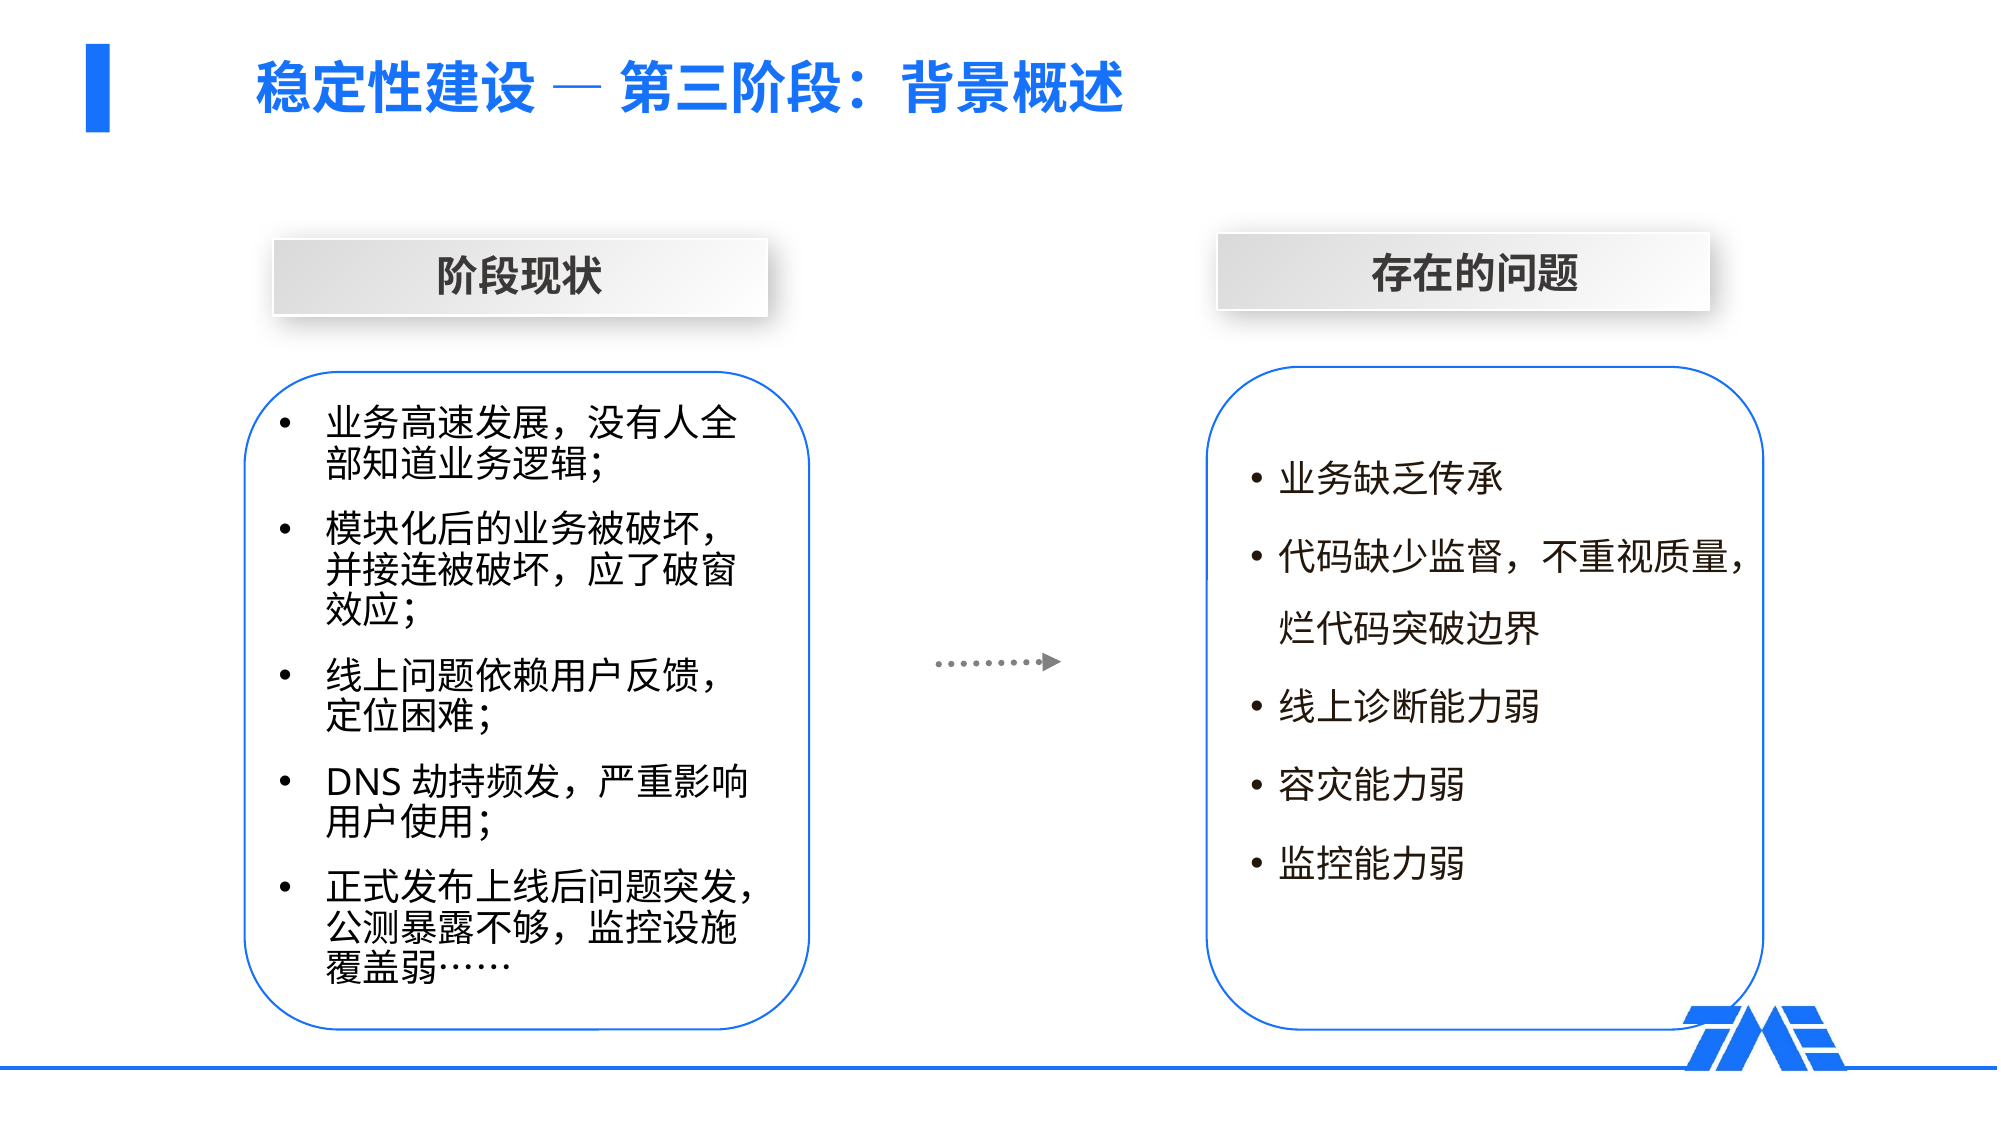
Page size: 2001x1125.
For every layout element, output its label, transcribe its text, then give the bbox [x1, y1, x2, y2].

text_box 稳定性建设 — 第三阶段：背景概述 [255, 52, 1284, 120]
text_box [938, 233, 1774, 1030]
picture [1664, 998, 1858, 1077]
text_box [244, 239, 810, 1052]
